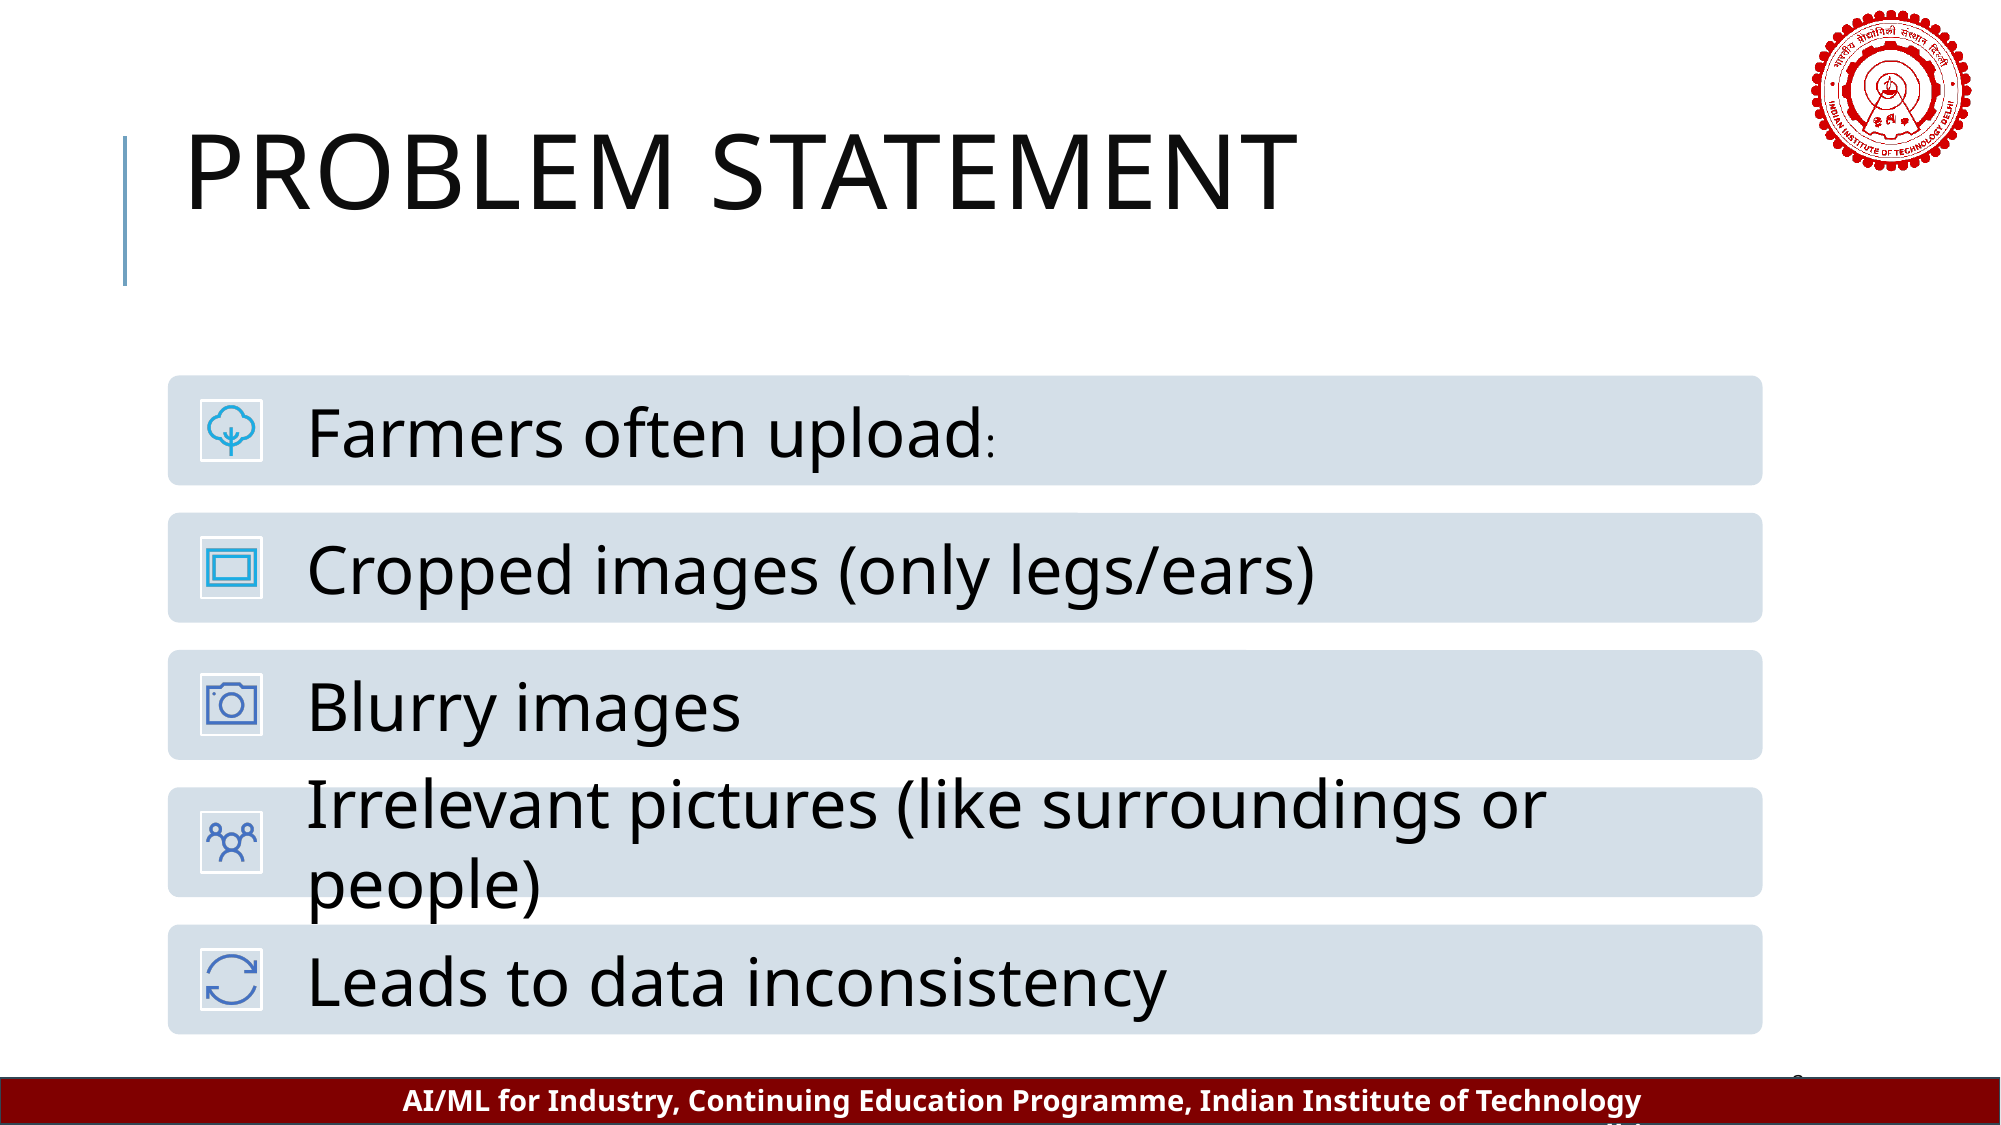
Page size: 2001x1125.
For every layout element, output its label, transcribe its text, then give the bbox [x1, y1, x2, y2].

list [167, 374, 1763, 1036]
picture [1809, 8, 1973, 173]
title Problem Statement [168, 96, 1763, 264]
slide_number 3 [1777, 1061, 1938, 1107]
